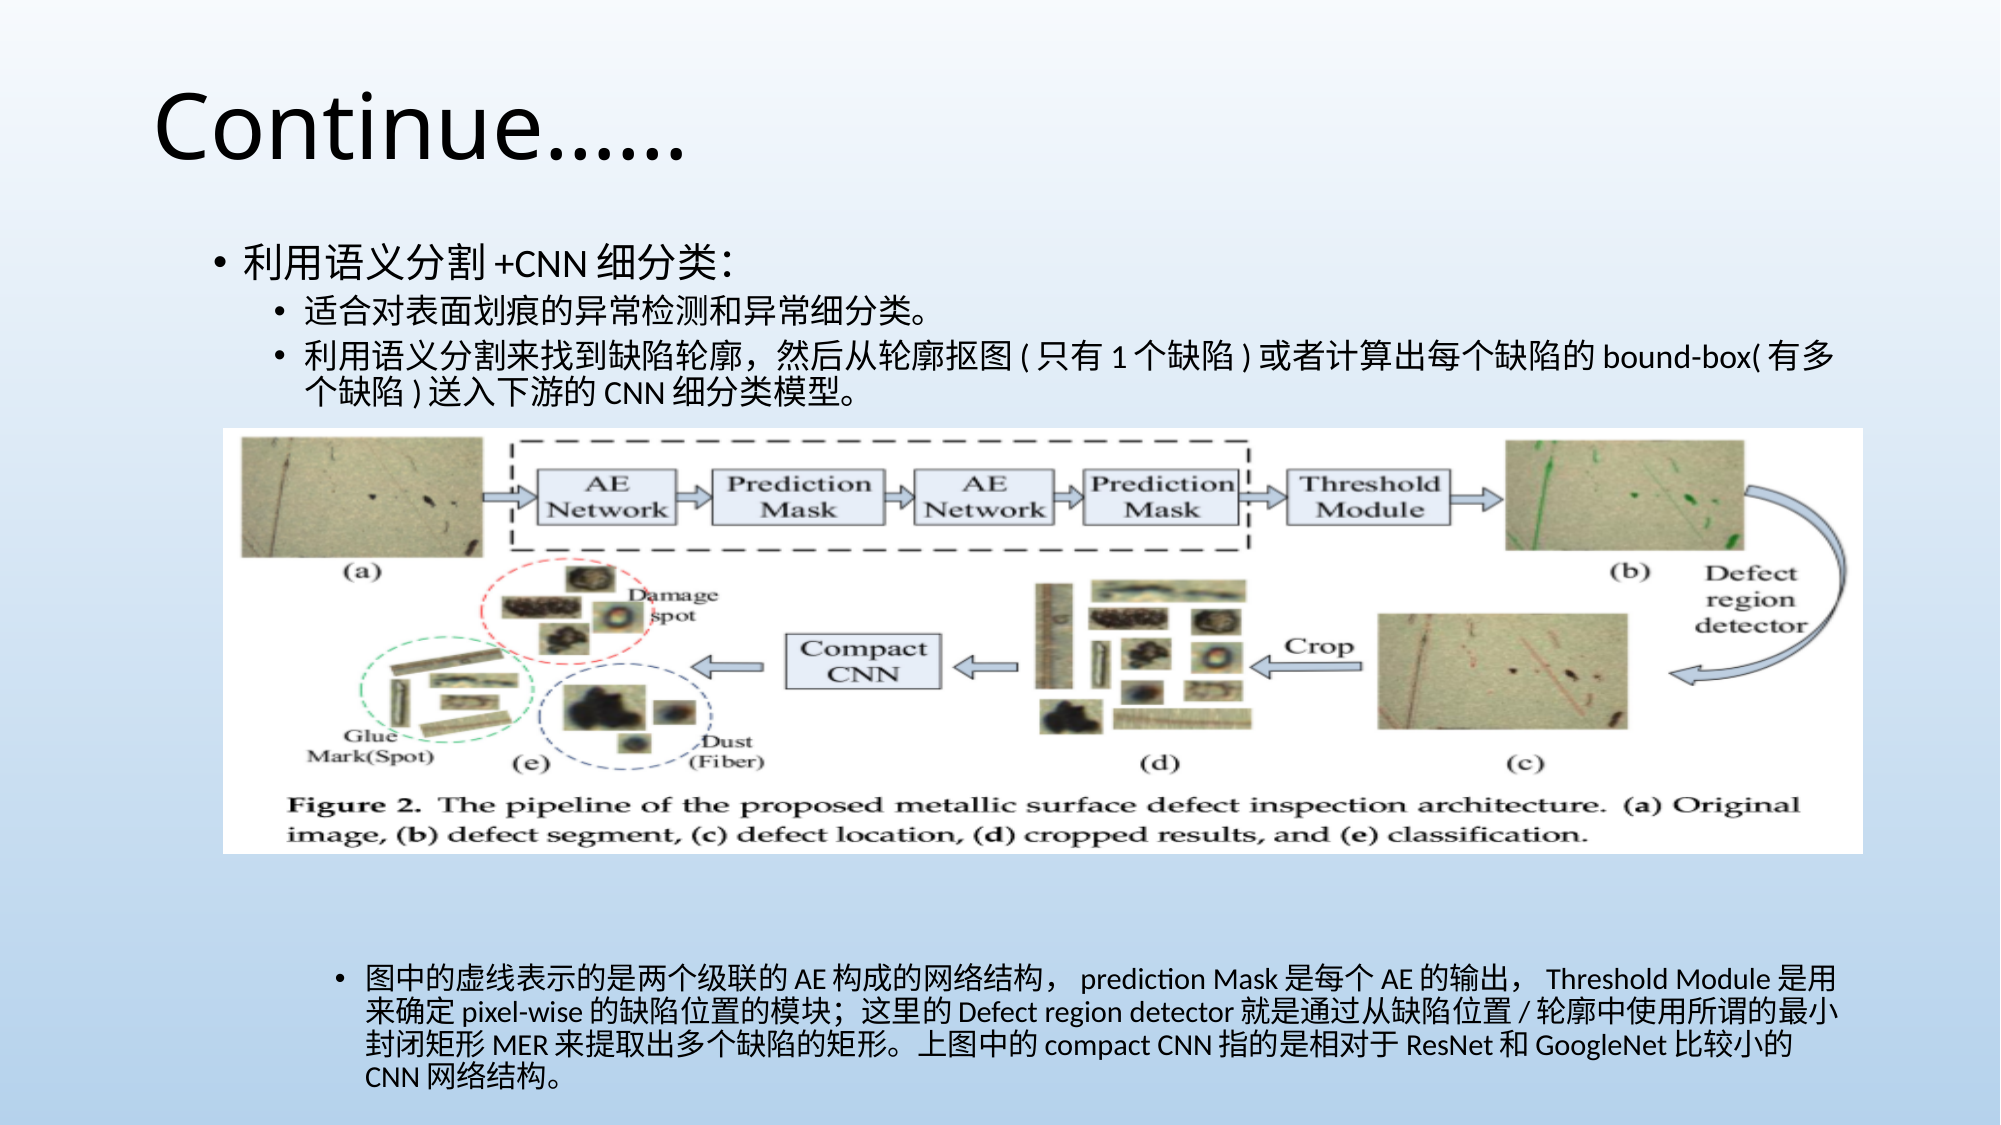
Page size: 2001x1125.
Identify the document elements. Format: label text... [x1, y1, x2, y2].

list 利用语义分割+CNN细分类： 适合对表面划痕的异常检测和异常细分类。 利用语义分割来找到缺陷轮廓，然后从轮廓抠图(只有1个缺陷)或者计算出每个缺陷的bound-box(有多个缺陷)送入下游的CNN细分类模型。 图中的虚线表示的是两个级联的AE构成的网络结构，prediction Mask是每个AE的输出，Threshold Module是用来确定pixel-wise的缺陷位置的模块；这里的Defect region detector就是通过从缺陷位置/轮廓中使用所谓的最小封闭矩形MER来提取出多个缺陷的矩形。上图中的compact CNN指的是相对于ResNet和GoogleNet比较小的CNN网络结构。 [137, 234, 1863, 1104]
picture [223, 428, 1863, 854]
title Continue…… [137, 59, 1863, 200]
